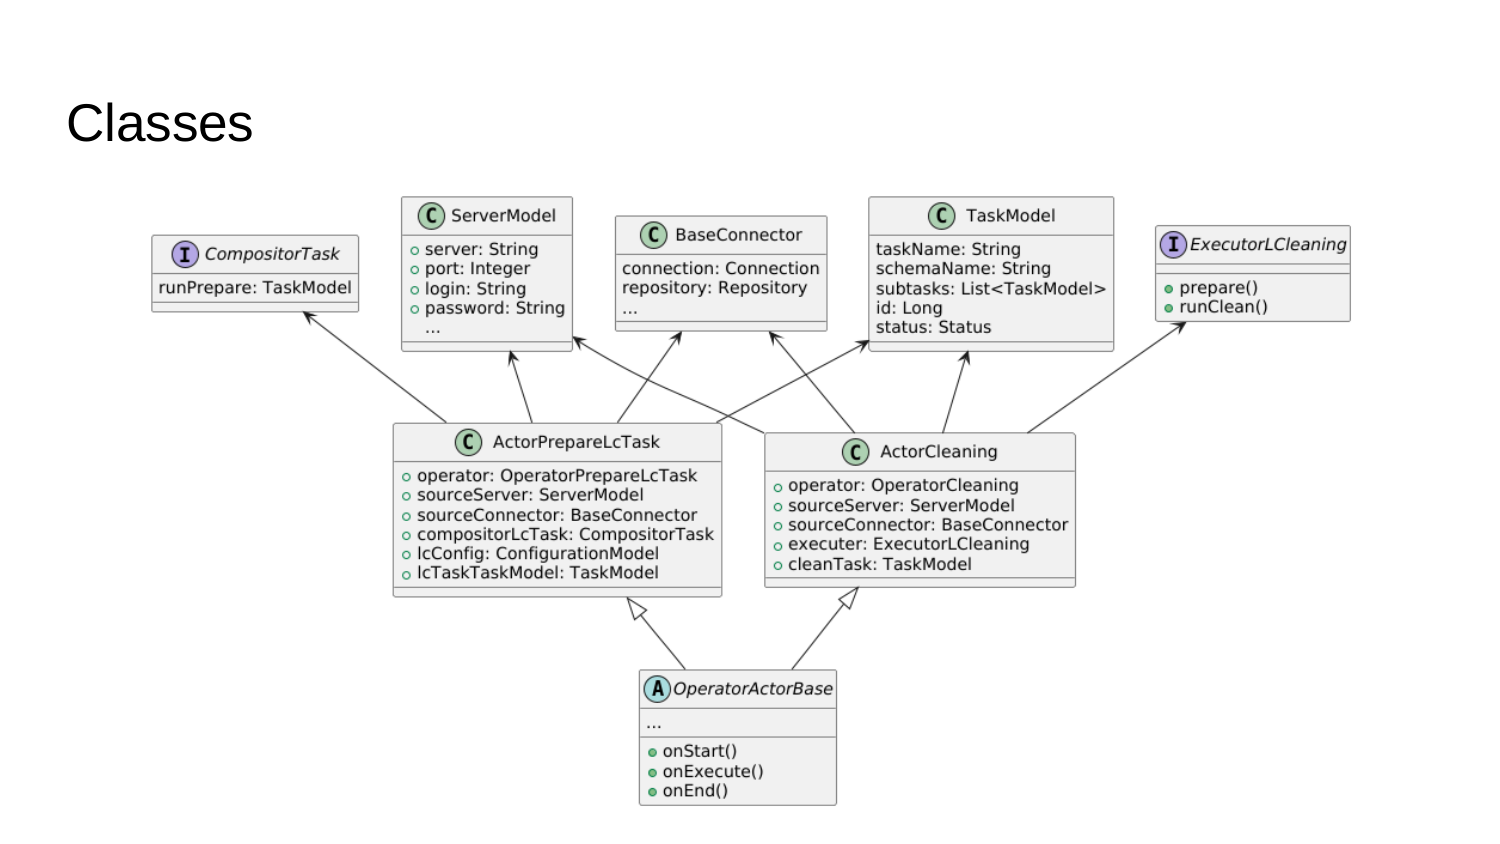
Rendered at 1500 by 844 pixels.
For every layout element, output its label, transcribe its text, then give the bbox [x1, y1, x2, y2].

picture [142, 188, 1357, 812]
title Classes [51, 72, 1449, 167]
